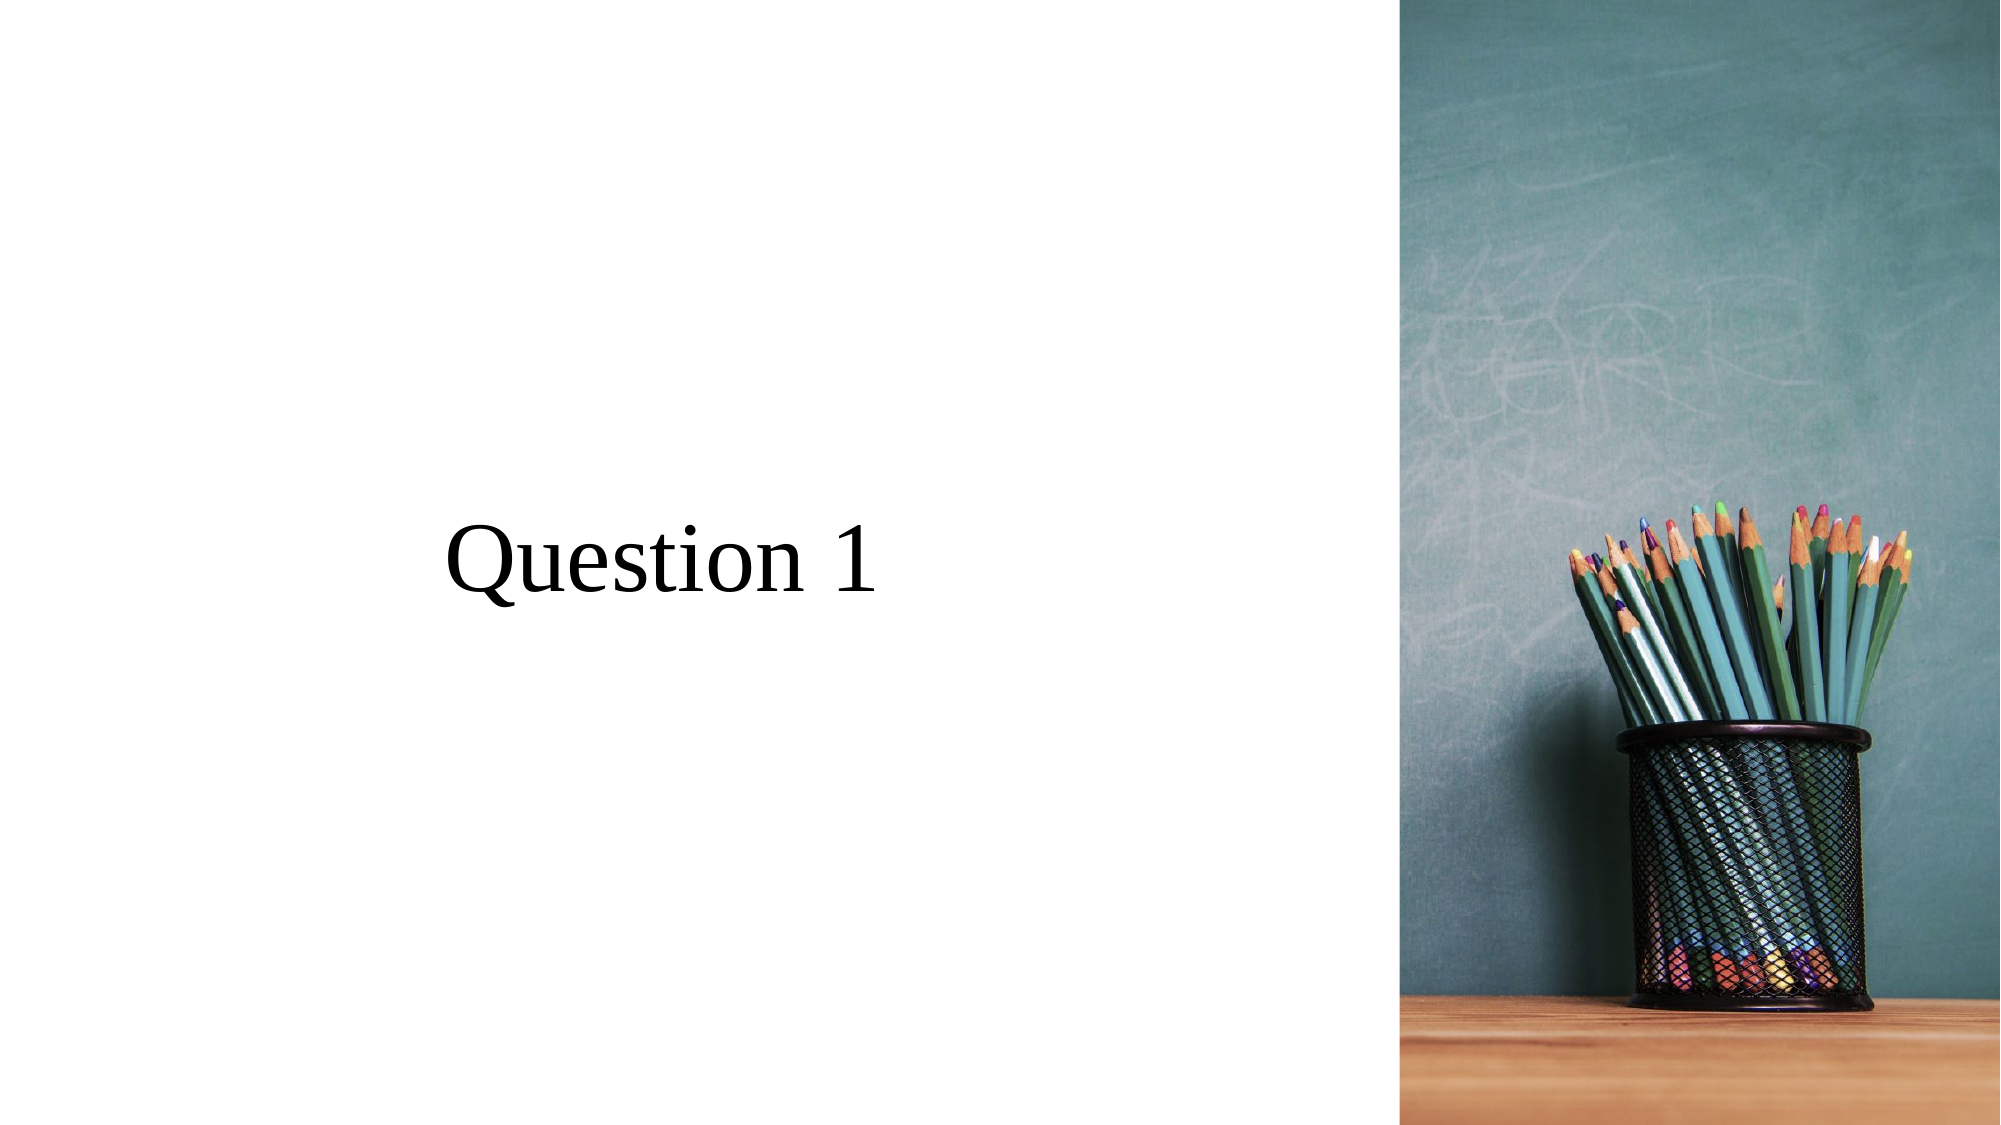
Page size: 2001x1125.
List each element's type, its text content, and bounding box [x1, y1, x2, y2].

text_box Question 1 [429, 466, 925, 620]
picture [1399, 0, 2000, 1125]
